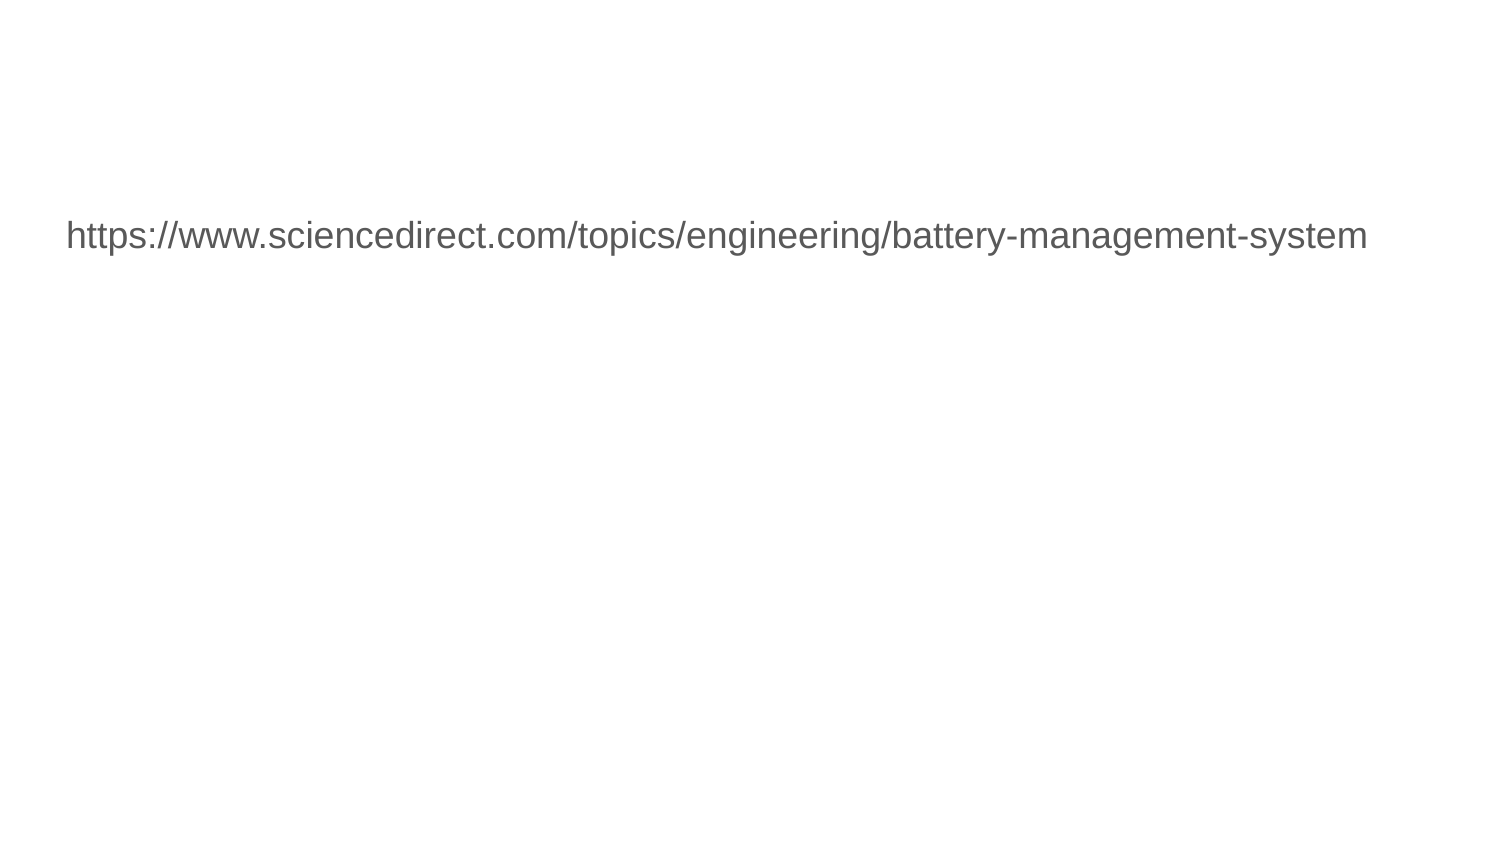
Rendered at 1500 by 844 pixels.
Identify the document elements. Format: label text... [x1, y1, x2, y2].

list https://www.sciencedirect.com/topics/engineering/battery-management-system [51, 189, 1449, 750]
